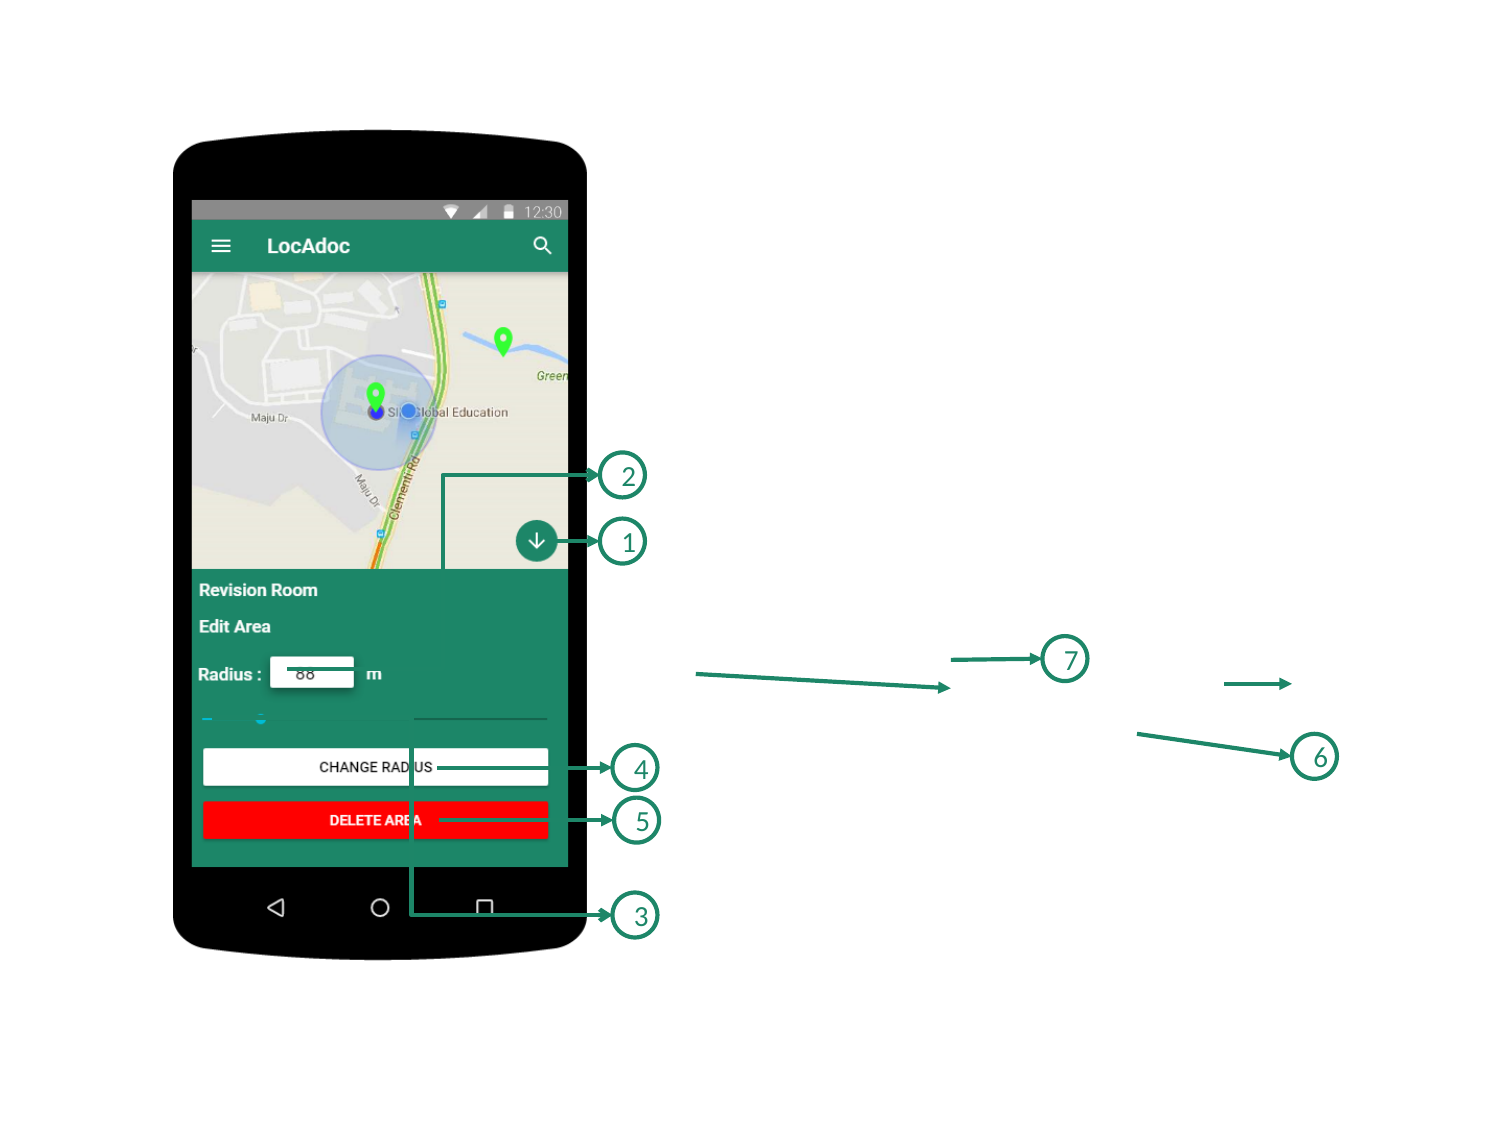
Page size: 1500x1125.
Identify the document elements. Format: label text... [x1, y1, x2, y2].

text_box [212, 717, 613, 916]
text_box 3 [611, 890, 660, 940]
picture [173, 125, 588, 965]
text_box 7 [1040, 633, 1090, 684]
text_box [695, 673, 951, 689]
text_box 4 [616, 742, 660, 793]
text_box 6 [1291, 731, 1340, 781]
text_box 5 [616, 795, 662, 845]
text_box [1136, 733, 1293, 757]
text_box 1 [604, 516, 648, 566]
text_box 2 [597, 450, 648, 500]
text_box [287, 474, 601, 670]
